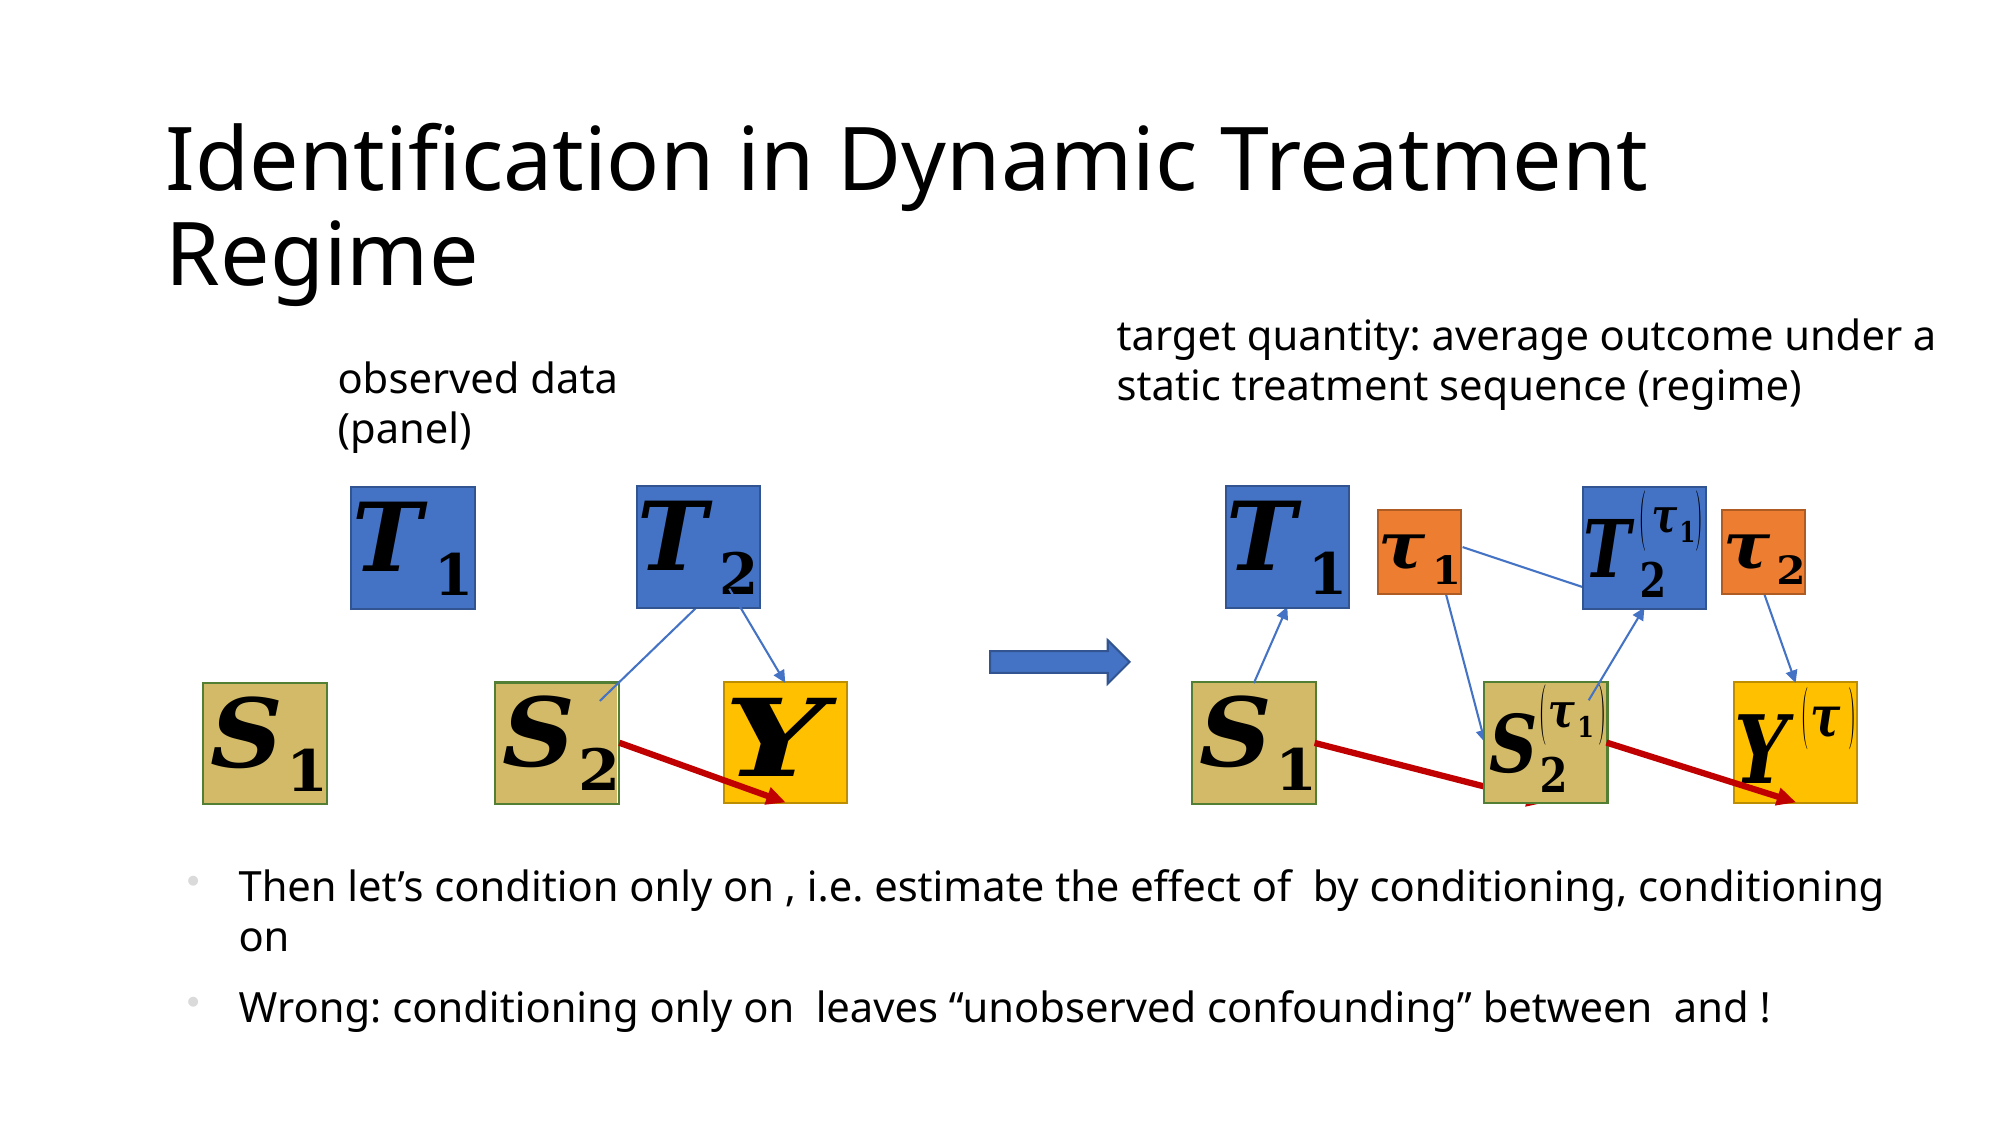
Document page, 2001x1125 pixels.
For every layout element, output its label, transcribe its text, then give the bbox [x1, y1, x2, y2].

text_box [1763, 592, 1796, 683]
text_box observed data (panel) [322, 343, 730, 459]
title Identification in Dynamic Treatment Regime [150, 106, 1850, 313]
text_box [1253, 606, 1288, 684]
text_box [1444, 589, 1503, 701]
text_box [729, 588, 786, 683]
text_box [1588, 607, 1645, 701]
text_box [989, 637, 1132, 687]
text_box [599, 589, 656, 701]
